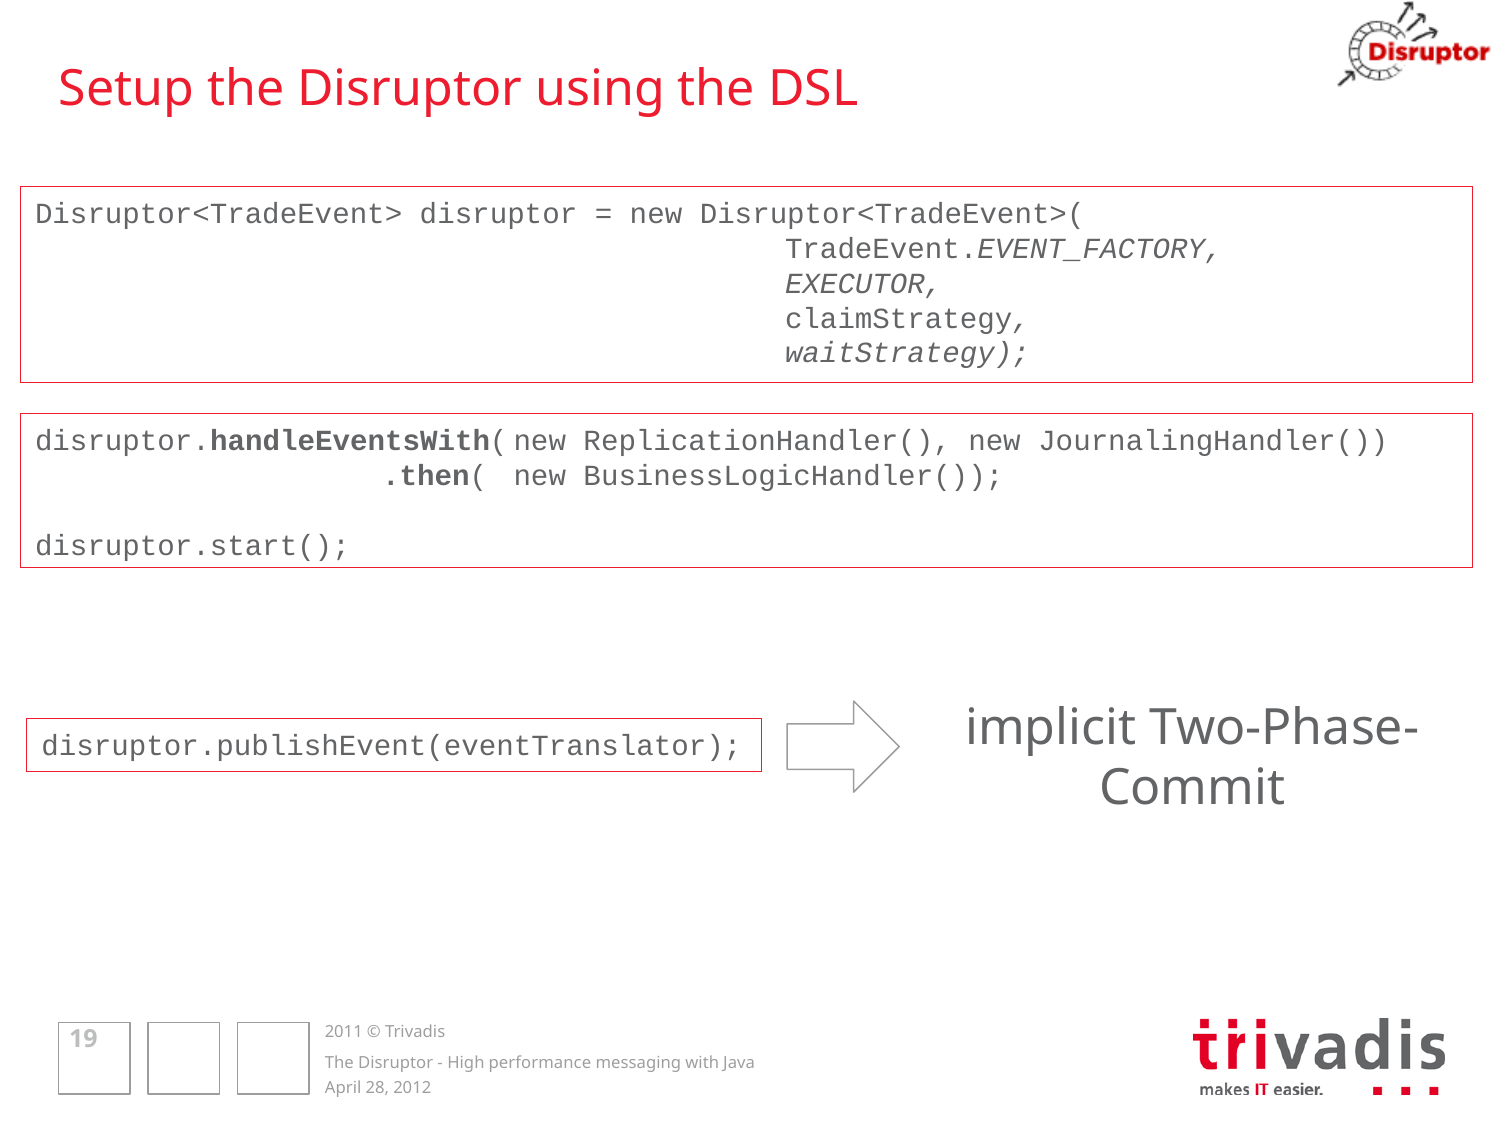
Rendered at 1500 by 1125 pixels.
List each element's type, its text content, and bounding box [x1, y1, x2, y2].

footer The Disruptor - High performance messaging with Java [324, 1048, 1130, 1070]
slide_number 19 [69, 1026, 141, 1053]
text_box Disruptor<TradeEvent> disruptor = new Disruptor<TradeEvent>( TradeEvent.EVENT_FACTORY, EXECUTOR, claimStrategy, waitStrategy); [20, 186, 1473, 383]
title Setup the Disruptor using the DSL [59, 55, 1443, 117]
text_box April 28, 2012 [324, 1070, 1130, 1098]
picture [1193, 1018, 1445, 1095]
text_box disruptor.handleEventsWith( new ReplicationHandler(), new JournalingHandler()) .then( new BusinessLogicHandler()); disruptor.start(); [20, 413, 1473, 568]
picture [1335, 1, 1500, 87]
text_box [26, 687, 1475, 793]
